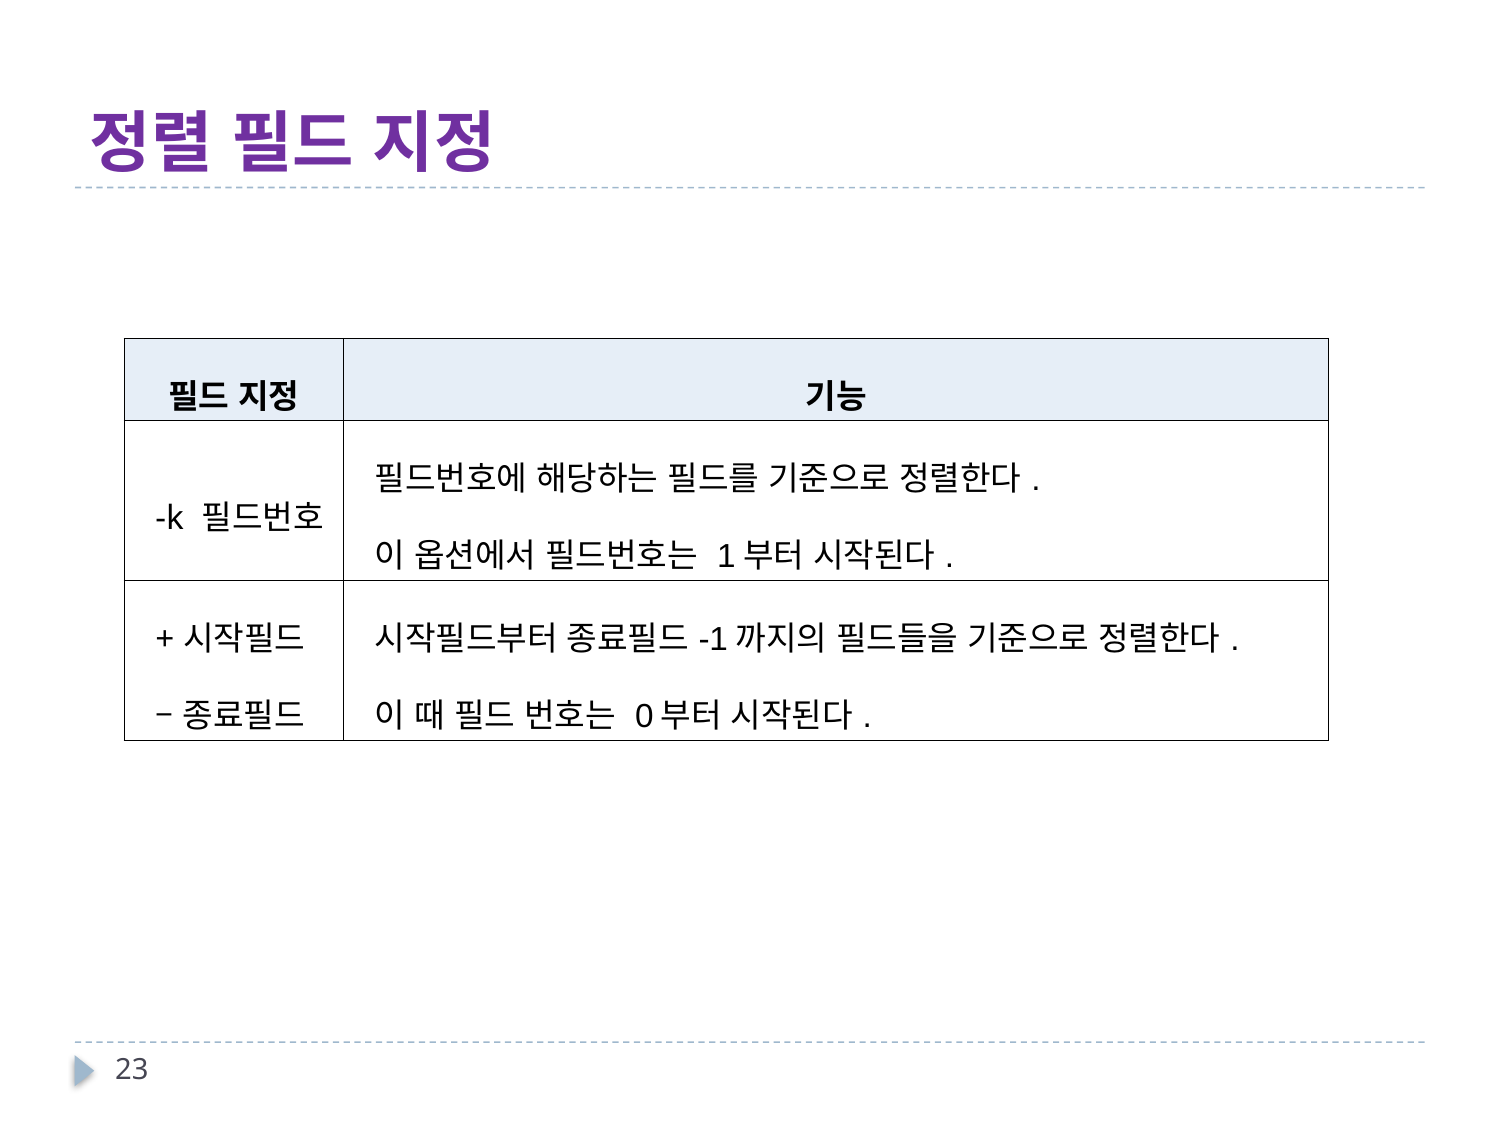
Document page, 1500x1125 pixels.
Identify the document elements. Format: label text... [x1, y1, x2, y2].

title 정렬 필드 지정 [75, 24, 1425, 188]
table_cell 필드번호에 해당하는 필드를 기준으로 정렬한다. 이 옵션에서 필드번호는 1부터 시작된다. [344, 421, 1328, 580]
table_cell +시작필드 –종료필드 [125, 581, 343, 740]
table_cell 시작필드부터 종료필드-1까지의 필드들을 기준으로 정렬한다. 이 때 필드 번호는 0부터 시작된다. [344, 581, 1328, 740]
slide_number 23 [100, 1042, 426, 1103]
table_header 필드 지정 [125, 339, 343, 420]
table_header 기능 [344, 339, 1328, 420]
table_cell -k 필드번호 [125, 421, 343, 580]
